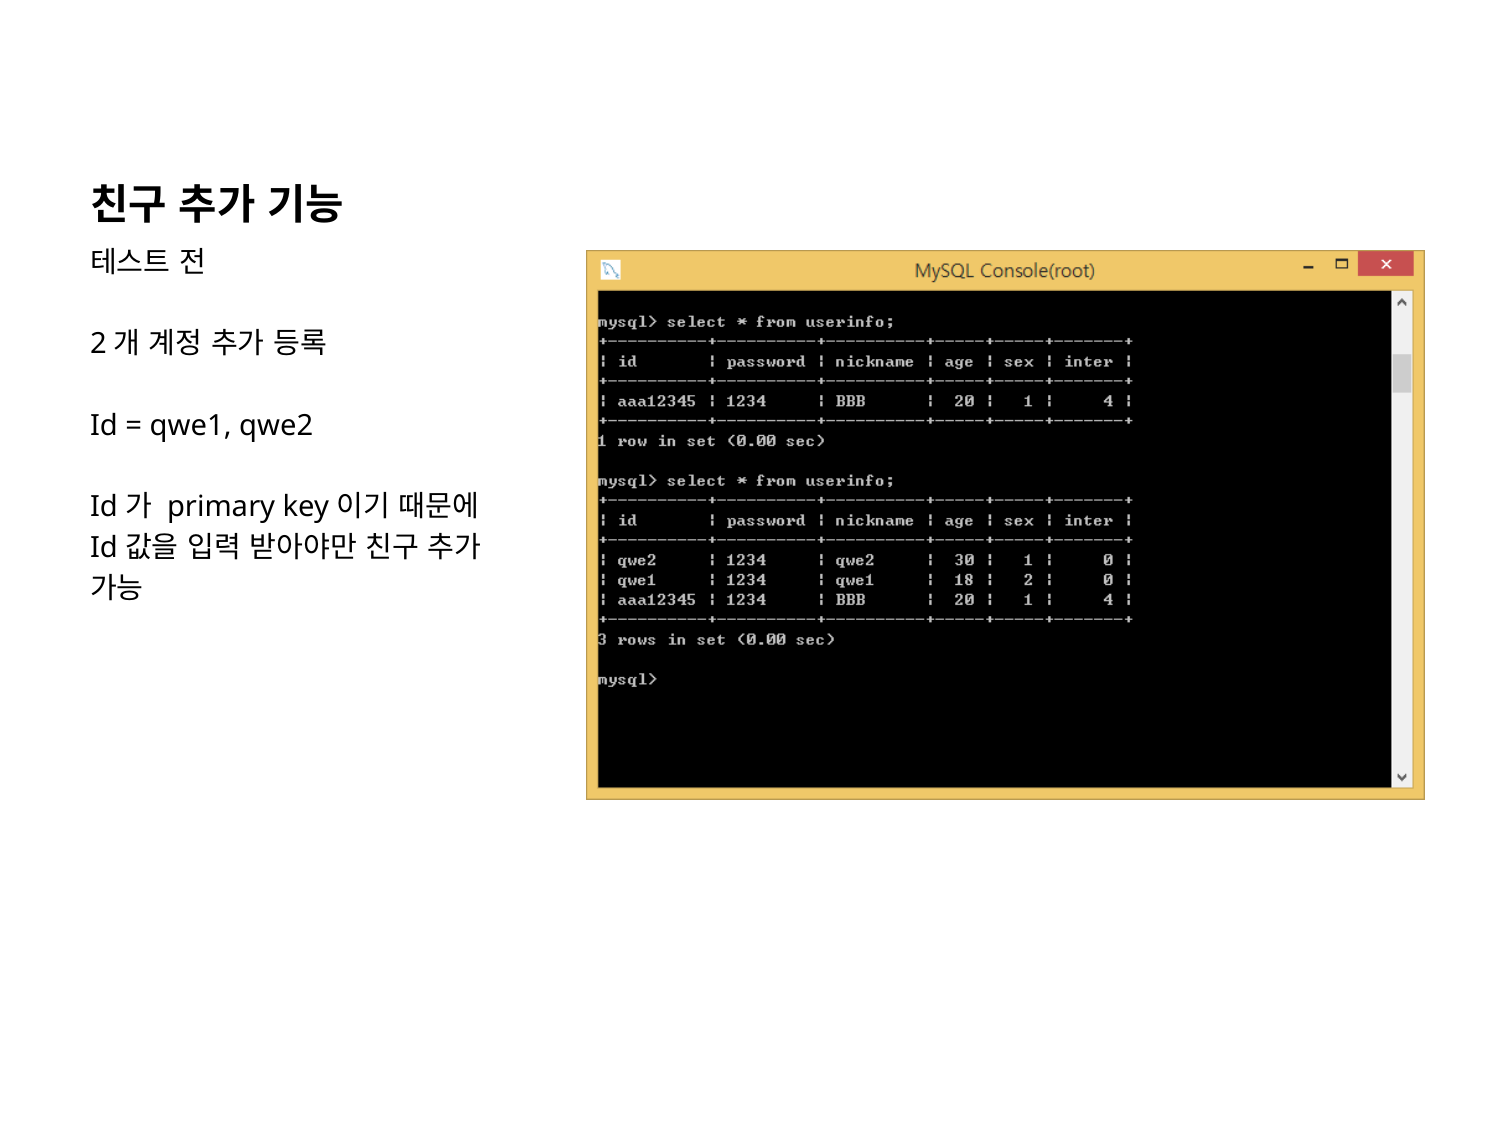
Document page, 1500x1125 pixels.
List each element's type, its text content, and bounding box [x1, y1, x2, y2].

list 테스트 전 2개 계정 추가 등록 Id = qwe1, qwe2 Id가 primary key이기 때문에 Id값을 입력 받아야만 친구 추가 가능 [75, 235, 569, 1005]
title 친구 추가 기능 [75, 44, 569, 235]
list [586, 250, 1426, 800]
